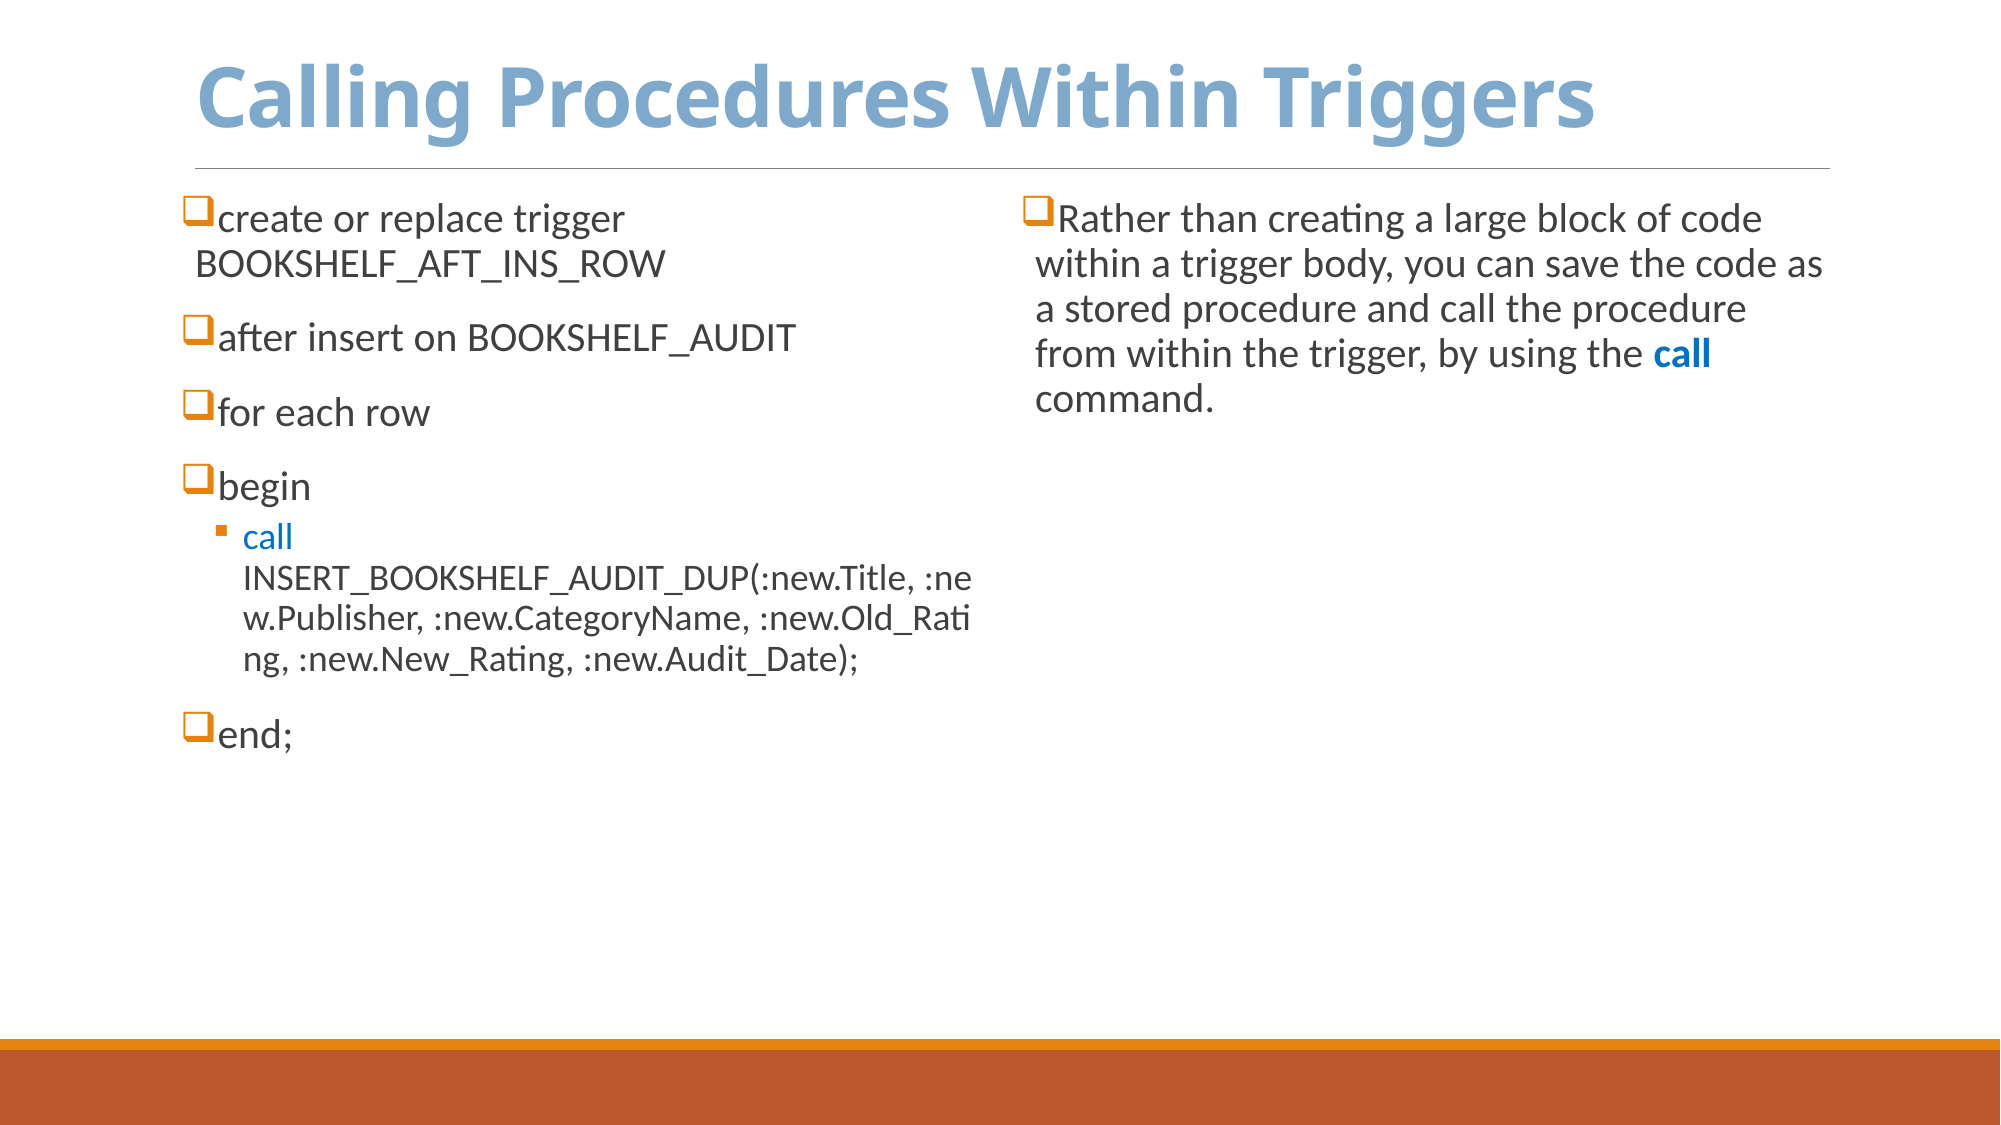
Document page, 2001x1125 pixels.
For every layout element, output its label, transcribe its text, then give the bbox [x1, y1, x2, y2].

list Rather than creating a large block of code within a trigger body, you can save the code as a stored procedure and call the procedure from within the trigger, by using the call command. [1020, 189, 1830, 963]
list create or replace trigger BOOKSHELF_AFT_INS_ROW after insert on BOOKSHELF_AUDIT for each row begin call INSERT_BOOKSHELF_AUDIT_DUP(:new.Title, :new.Publisher, :new.CategoryName, :new.Old_Rating, :new.New_Rating, :new.Audit_Date); end; [180, 189, 990, 963]
title Calling Procedures Within Triggers [180, 47, 1830, 152]
